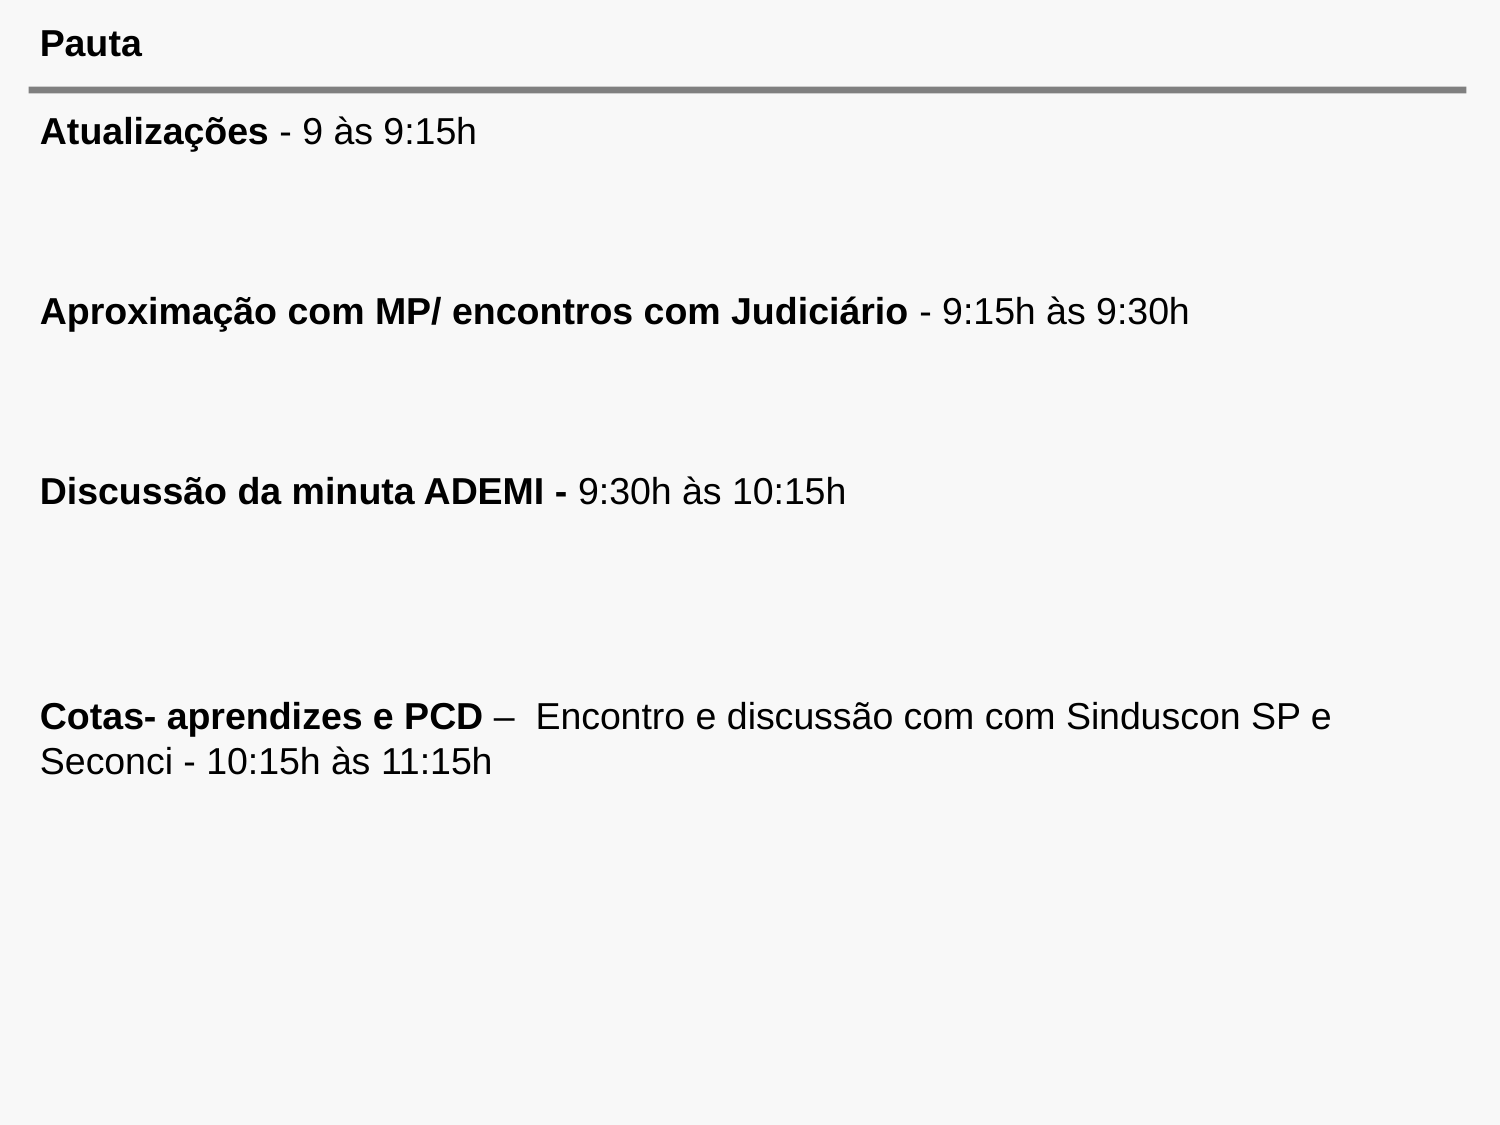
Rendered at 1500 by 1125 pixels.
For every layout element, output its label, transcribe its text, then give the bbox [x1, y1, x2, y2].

text_box Atualizações - 9 às 9:15h Aproximação com MP/ encontros com Judiciário - 9:15h às 9:30h Discussão da minuta ADEMI - 9:30h às 10:15h Cotas- aprendizes e PCD – Encontro e discussão com com Sinduscon SP e Seconci - 10:15h às 11:15h [29, 101, 1445, 833]
title Pauta [39, 24, 1254, 66]
